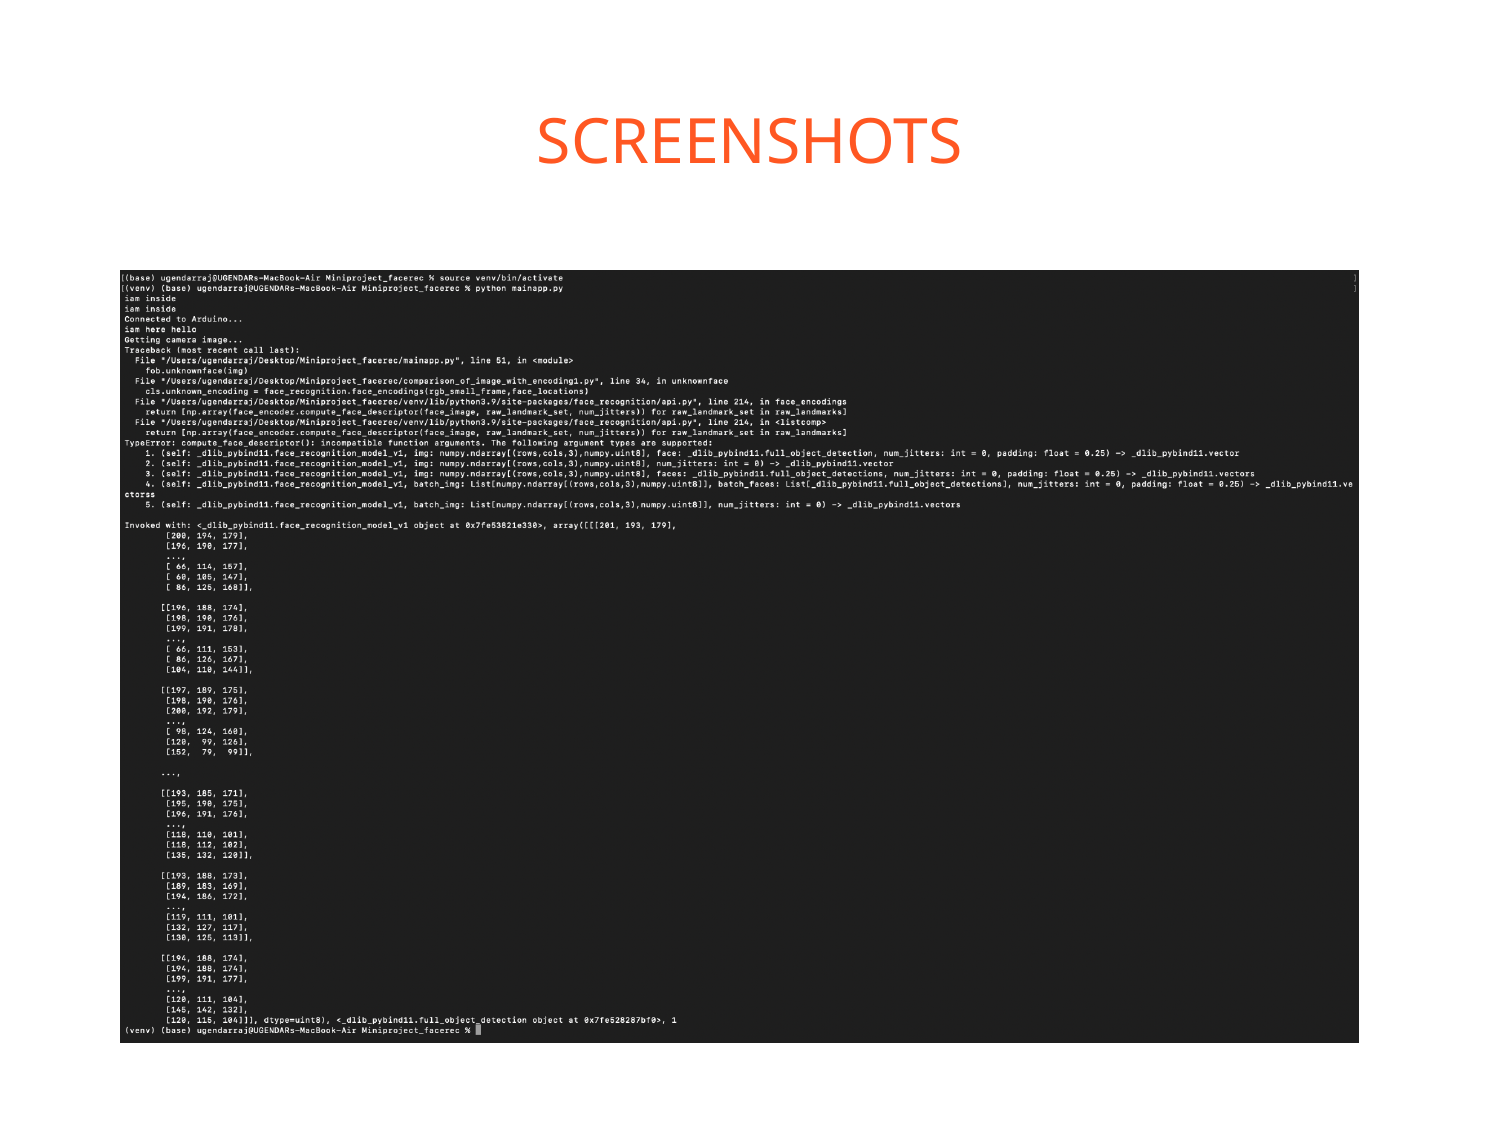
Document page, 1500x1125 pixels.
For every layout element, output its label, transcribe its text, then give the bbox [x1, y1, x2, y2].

picture [120, 270, 1359, 1043]
title SCREENSHOTS [75, 45, 1425, 233]
